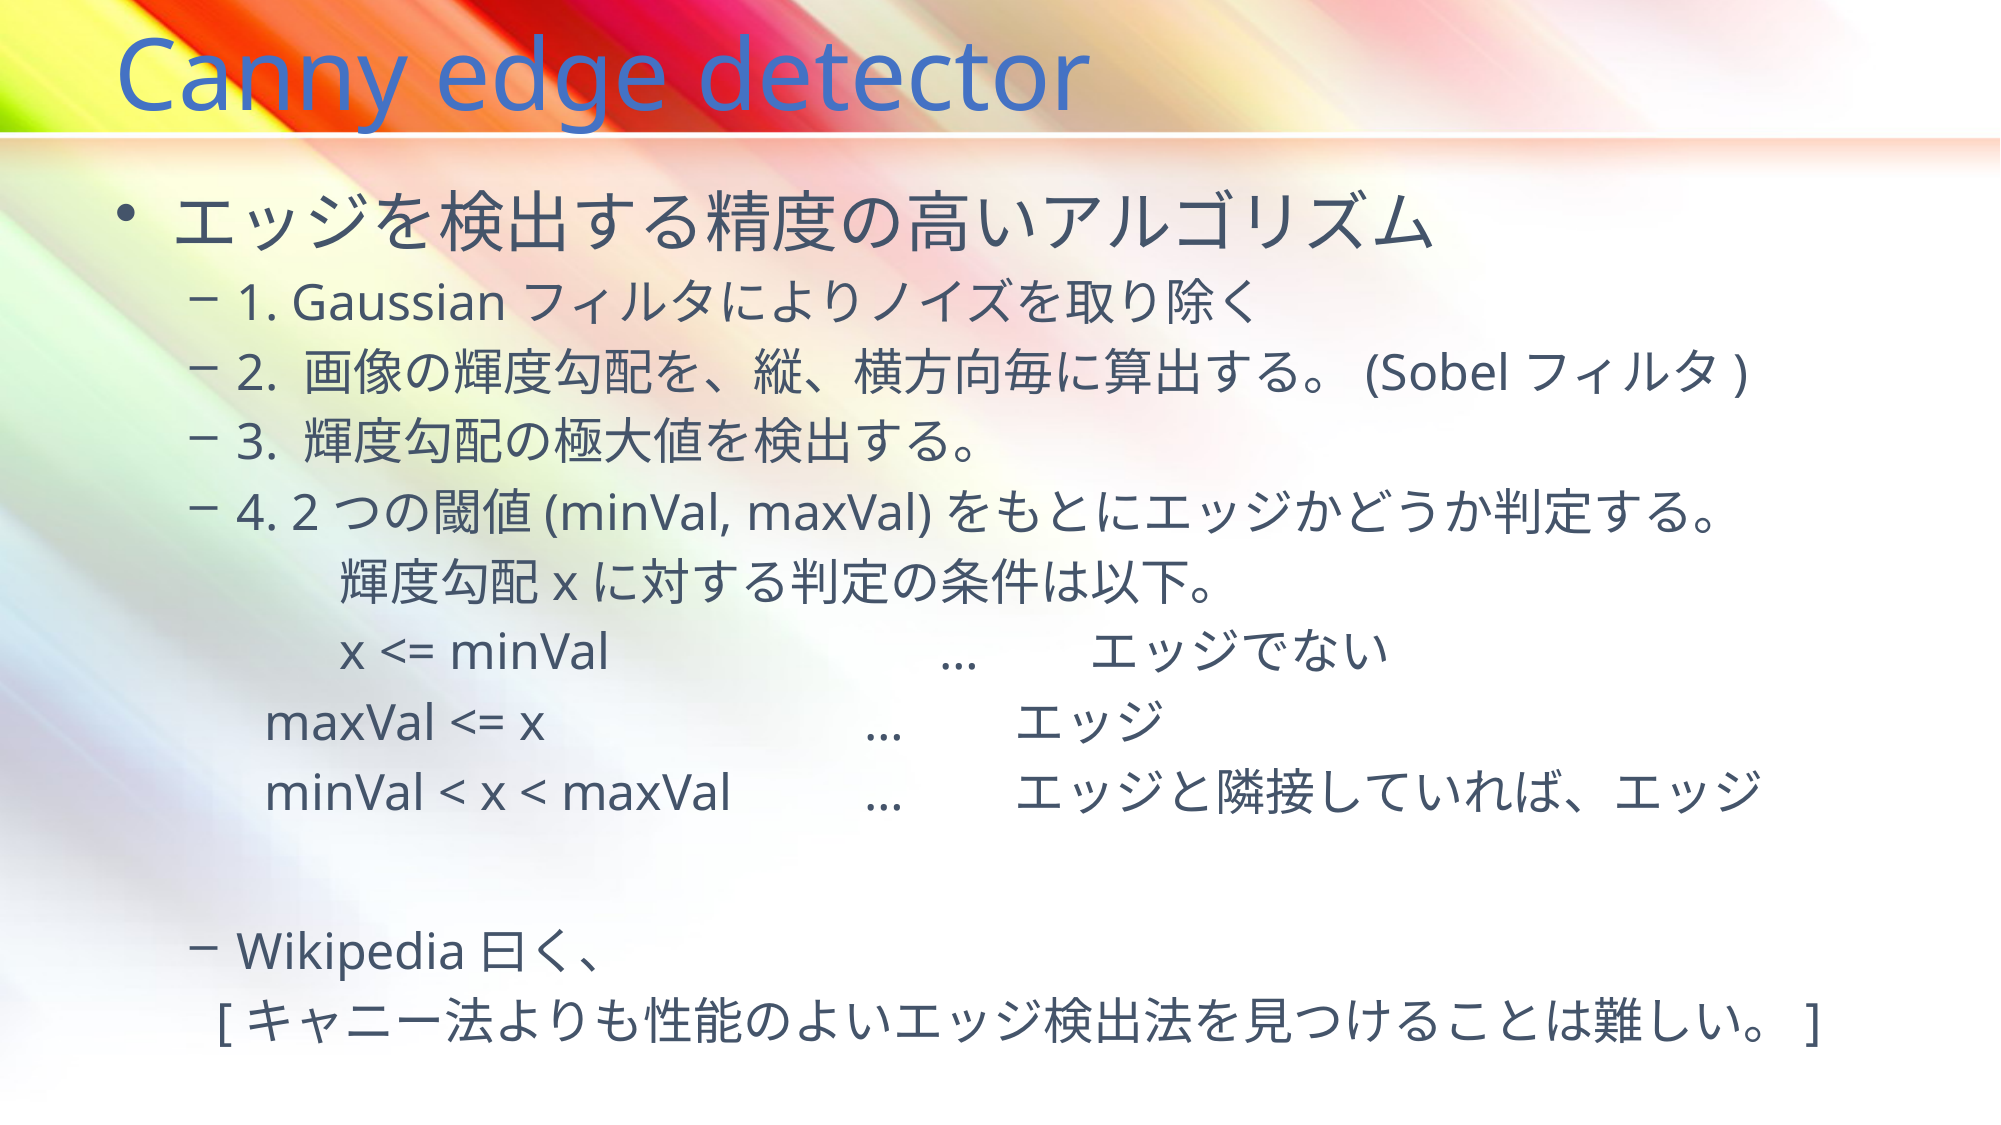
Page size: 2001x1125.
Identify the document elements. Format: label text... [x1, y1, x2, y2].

picture [0, 0, 2001, 1125]
list エッジを検出する精度の高いアルゴリズム 1. Gaussianフィルタによりノイズを取り除く 2. 画像の輝度勾配を、縦、横方向毎に算出する。(Sobelフィルタ) 3. 輝度勾配の極大値を検出する。 4. 2つの閾値(minVal, maxVal)をもとにエッジかどうか判定する。 輝度勾配xに対する判定の条件は以下。 x <= minVal … エッジでない maxVal <= x … エッジ minVal < x < maxVal … エッジと隣接していれば、エッジ Wikipedia曰く、 [キャニー法よりも性能のよいエッジ検出法を見つけることは難しい。] [99, 172, 1900, 1005]
title Canny edge detector [99, 24, 1900, 117]
